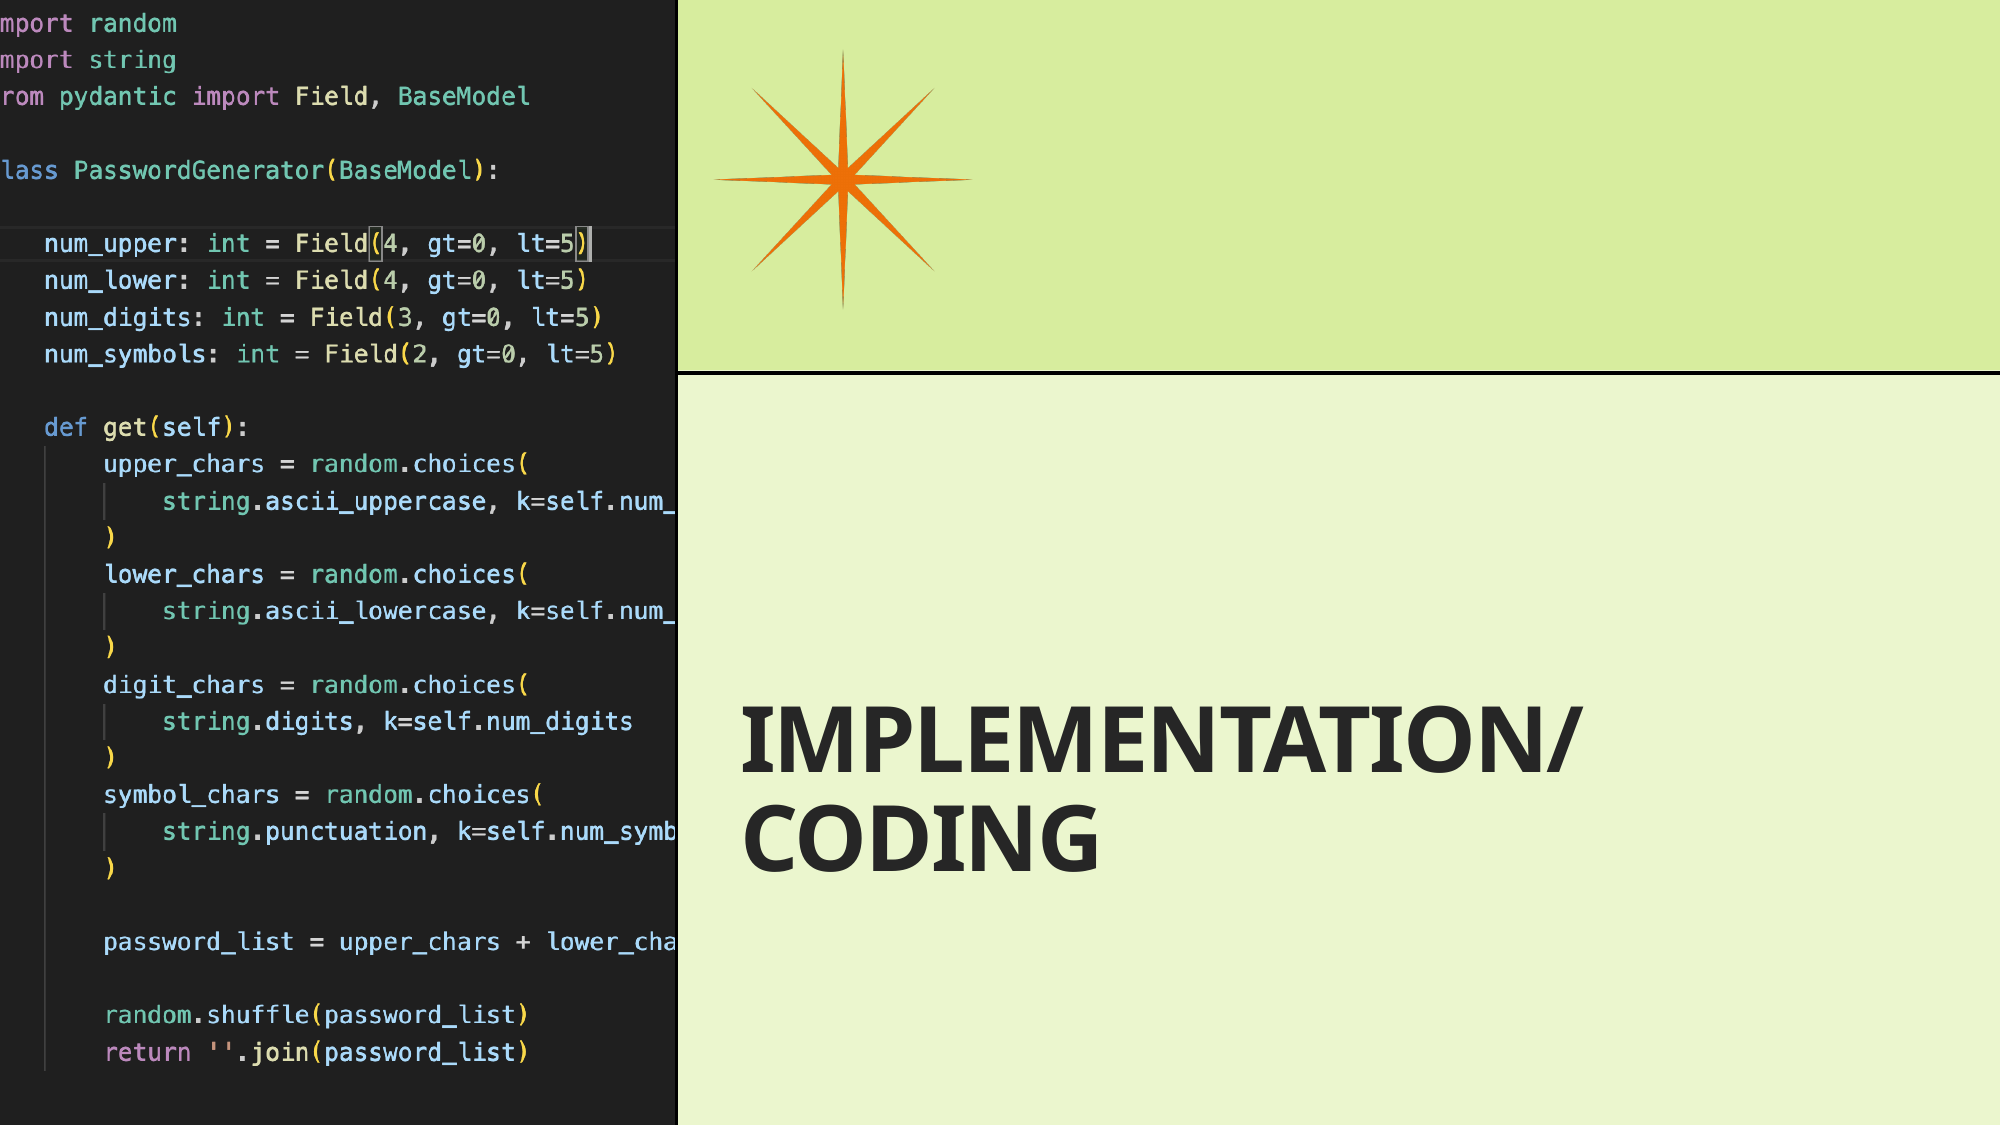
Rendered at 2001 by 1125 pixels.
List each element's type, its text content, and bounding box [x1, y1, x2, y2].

picture [0, 0, 676, 1125]
title Implementation/coding [740, 430, 1939, 892]
picture [702, 38, 984, 321]
